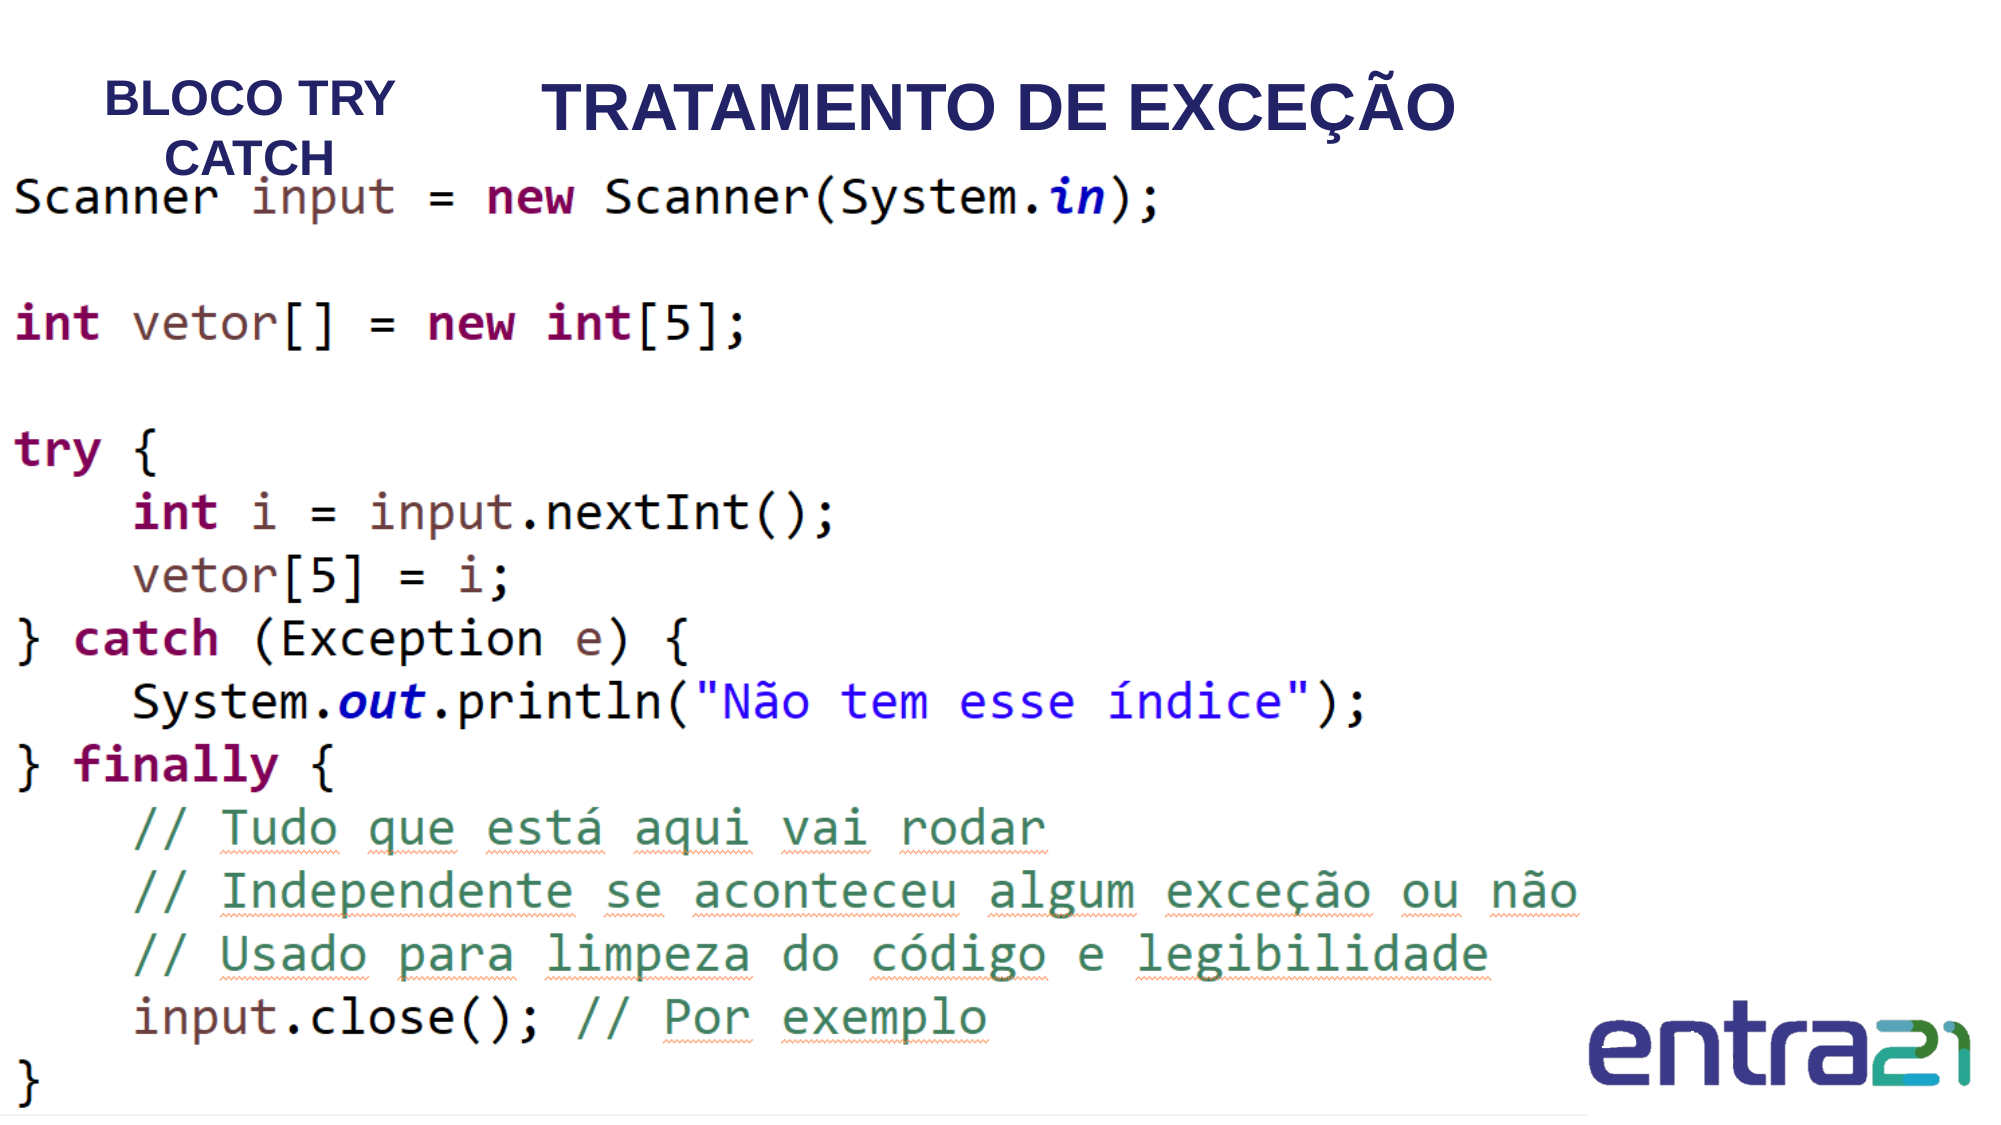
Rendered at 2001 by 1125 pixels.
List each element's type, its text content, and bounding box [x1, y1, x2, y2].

text_box Tratamento de Exceção [249, 11, 1750, 196]
picture [0, 144, 1979, 1125]
text_box Bloco try catch [0, 32, 500, 144]
